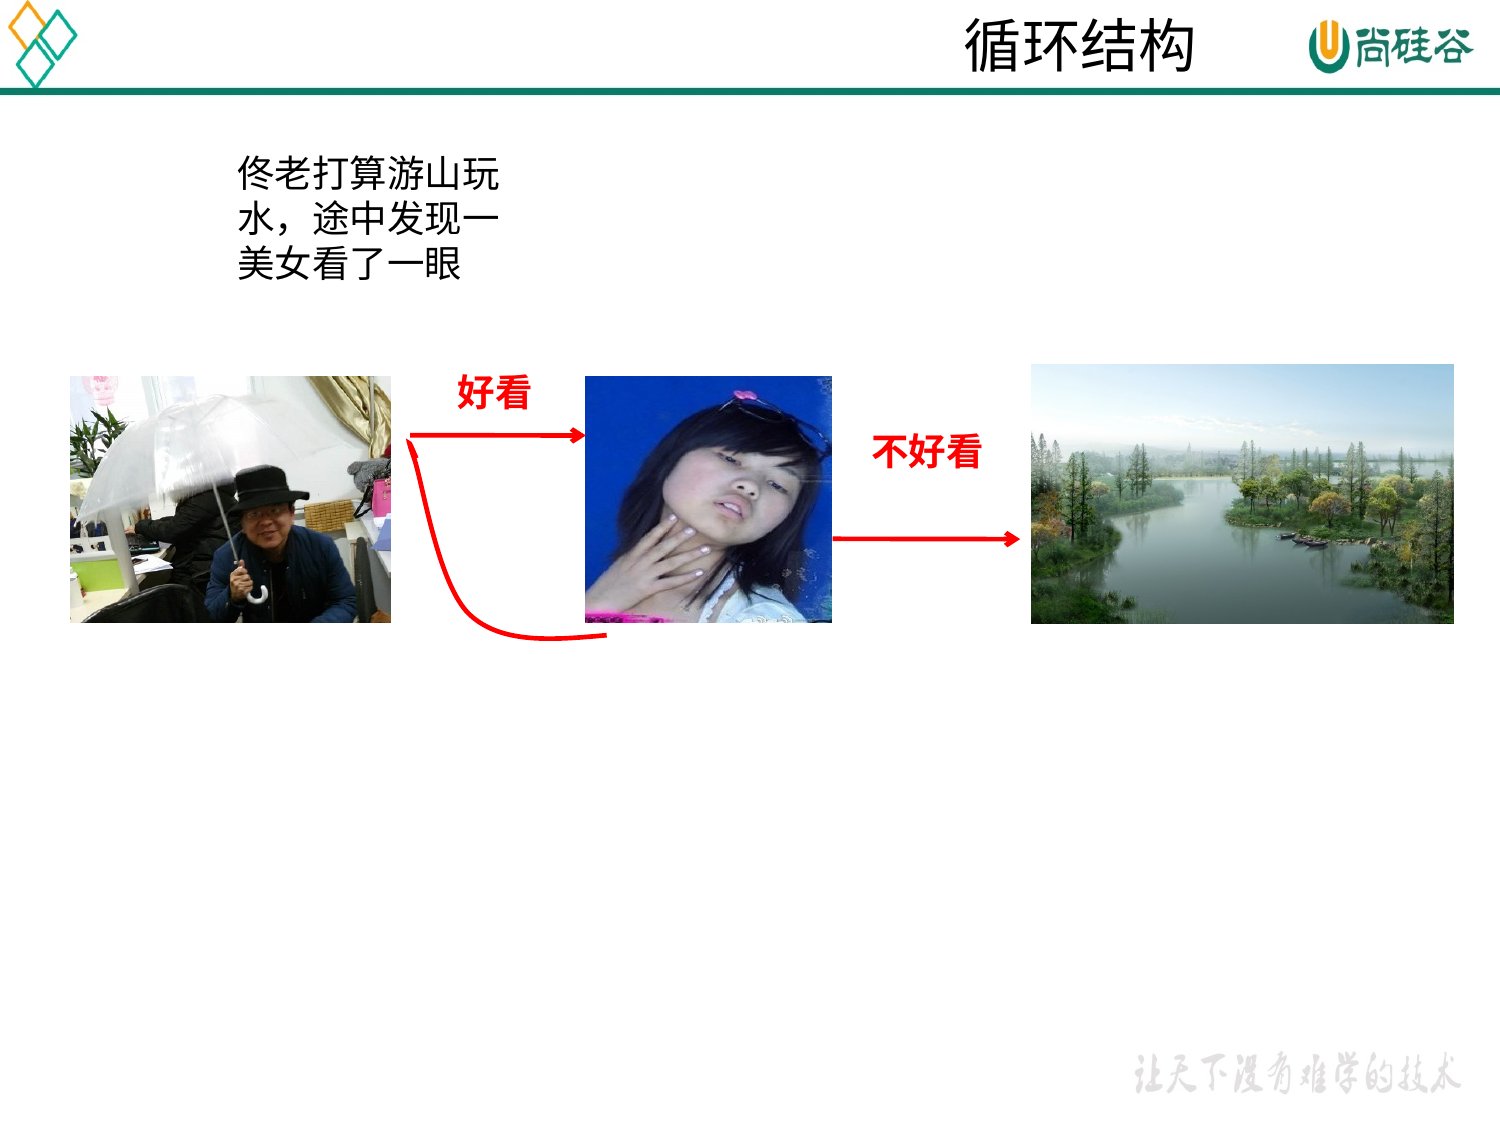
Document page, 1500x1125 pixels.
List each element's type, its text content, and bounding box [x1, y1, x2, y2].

text_box 循环结构 [949, 1, 1395, 87]
text_box 好看 [442, 361, 572, 422]
text_box 不好看 [856, 420, 1031, 481]
picture [0, 0, 1500, 1125]
text_box [408, 442, 607, 640]
text_box 佟老打算游山玩水，途中发现一美女看了一眼 [222, 142, 539, 337]
